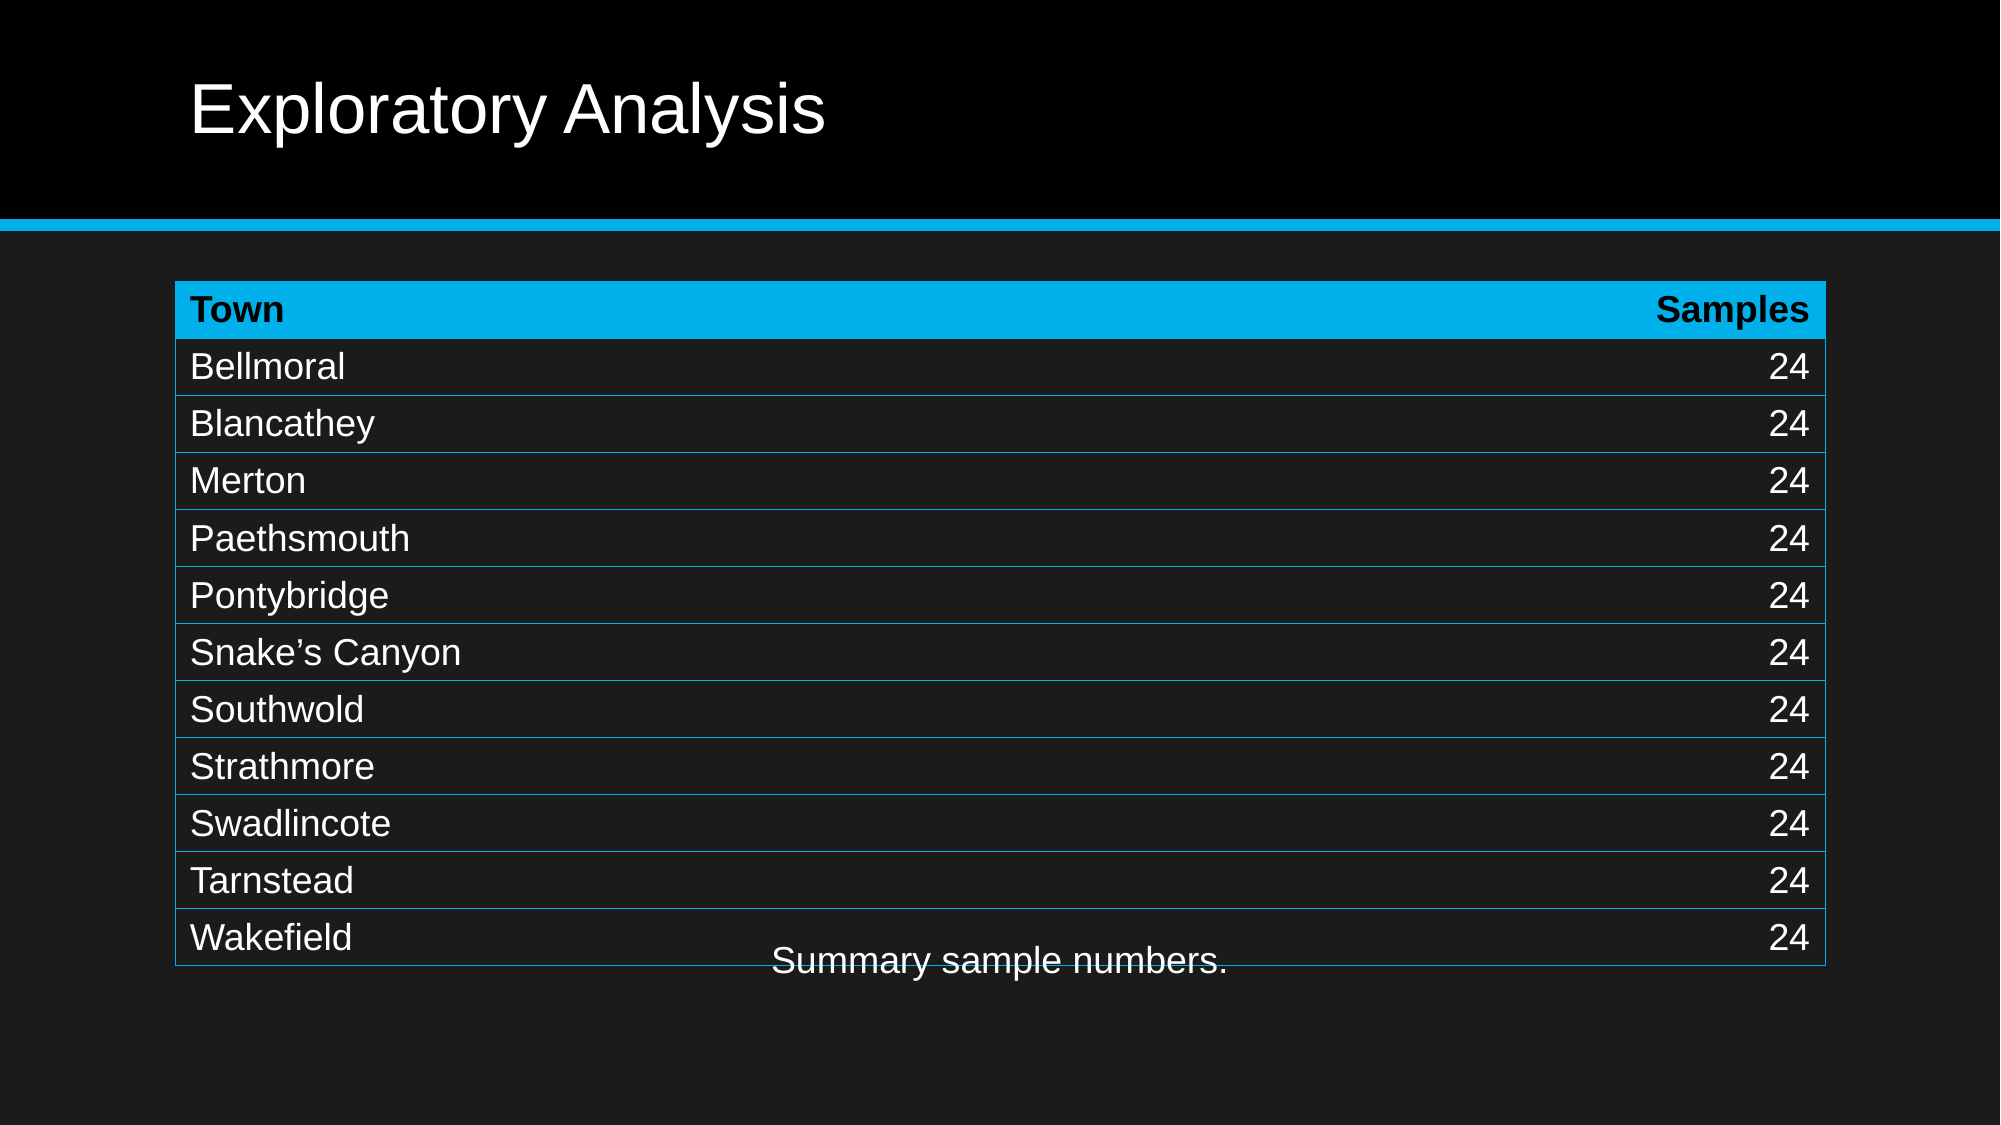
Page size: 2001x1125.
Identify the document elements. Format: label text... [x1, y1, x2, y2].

table_cell 24 [1000, 510, 1825, 566]
text_box Summary sample numbers. [174, 929, 1825, 1013]
table_cell Pontybridge [176, 567, 1000, 623]
table_cell Merton [176, 453, 1000, 509]
table_cell 24 [1000, 795, 1825, 851]
table_cell Paethsmouth [176, 510, 1000, 566]
table_header Samples [1000, 282, 1825, 338]
table_cell 24 [1000, 453, 1825, 509]
table_cell Bellmoral [176, 339, 1000, 395]
table_cell Wakefield [176, 909, 1000, 929]
table_cell 24 [1000, 681, 1825, 737]
table_header Town [176, 282, 1000, 338]
table_cell 24 [1000, 852, 1825, 908]
table_cell Strathmore [176, 738, 1000, 794]
table_cell 24 [1000, 396, 1825, 452]
table_cell 24 [1000, 738, 1825, 794]
table_cell 24 [1000, 339, 1825, 395]
table_cell Snake’s Canyon [176, 624, 1000, 680]
table_cell 24 [1000, 624, 1825, 680]
table_cell 24 [1000, 567, 1825, 623]
table_cell Swadlincote [176, 795, 1000, 851]
table_cell Blancathey [176, 396, 1000, 452]
title Exploratory Analysis [174, 20, 1825, 201]
table_cell 24 [1000, 909, 1825, 929]
table_cell Southwold [176, 681, 1000, 737]
table_cell Tarnstead [176, 852, 1000, 908]
